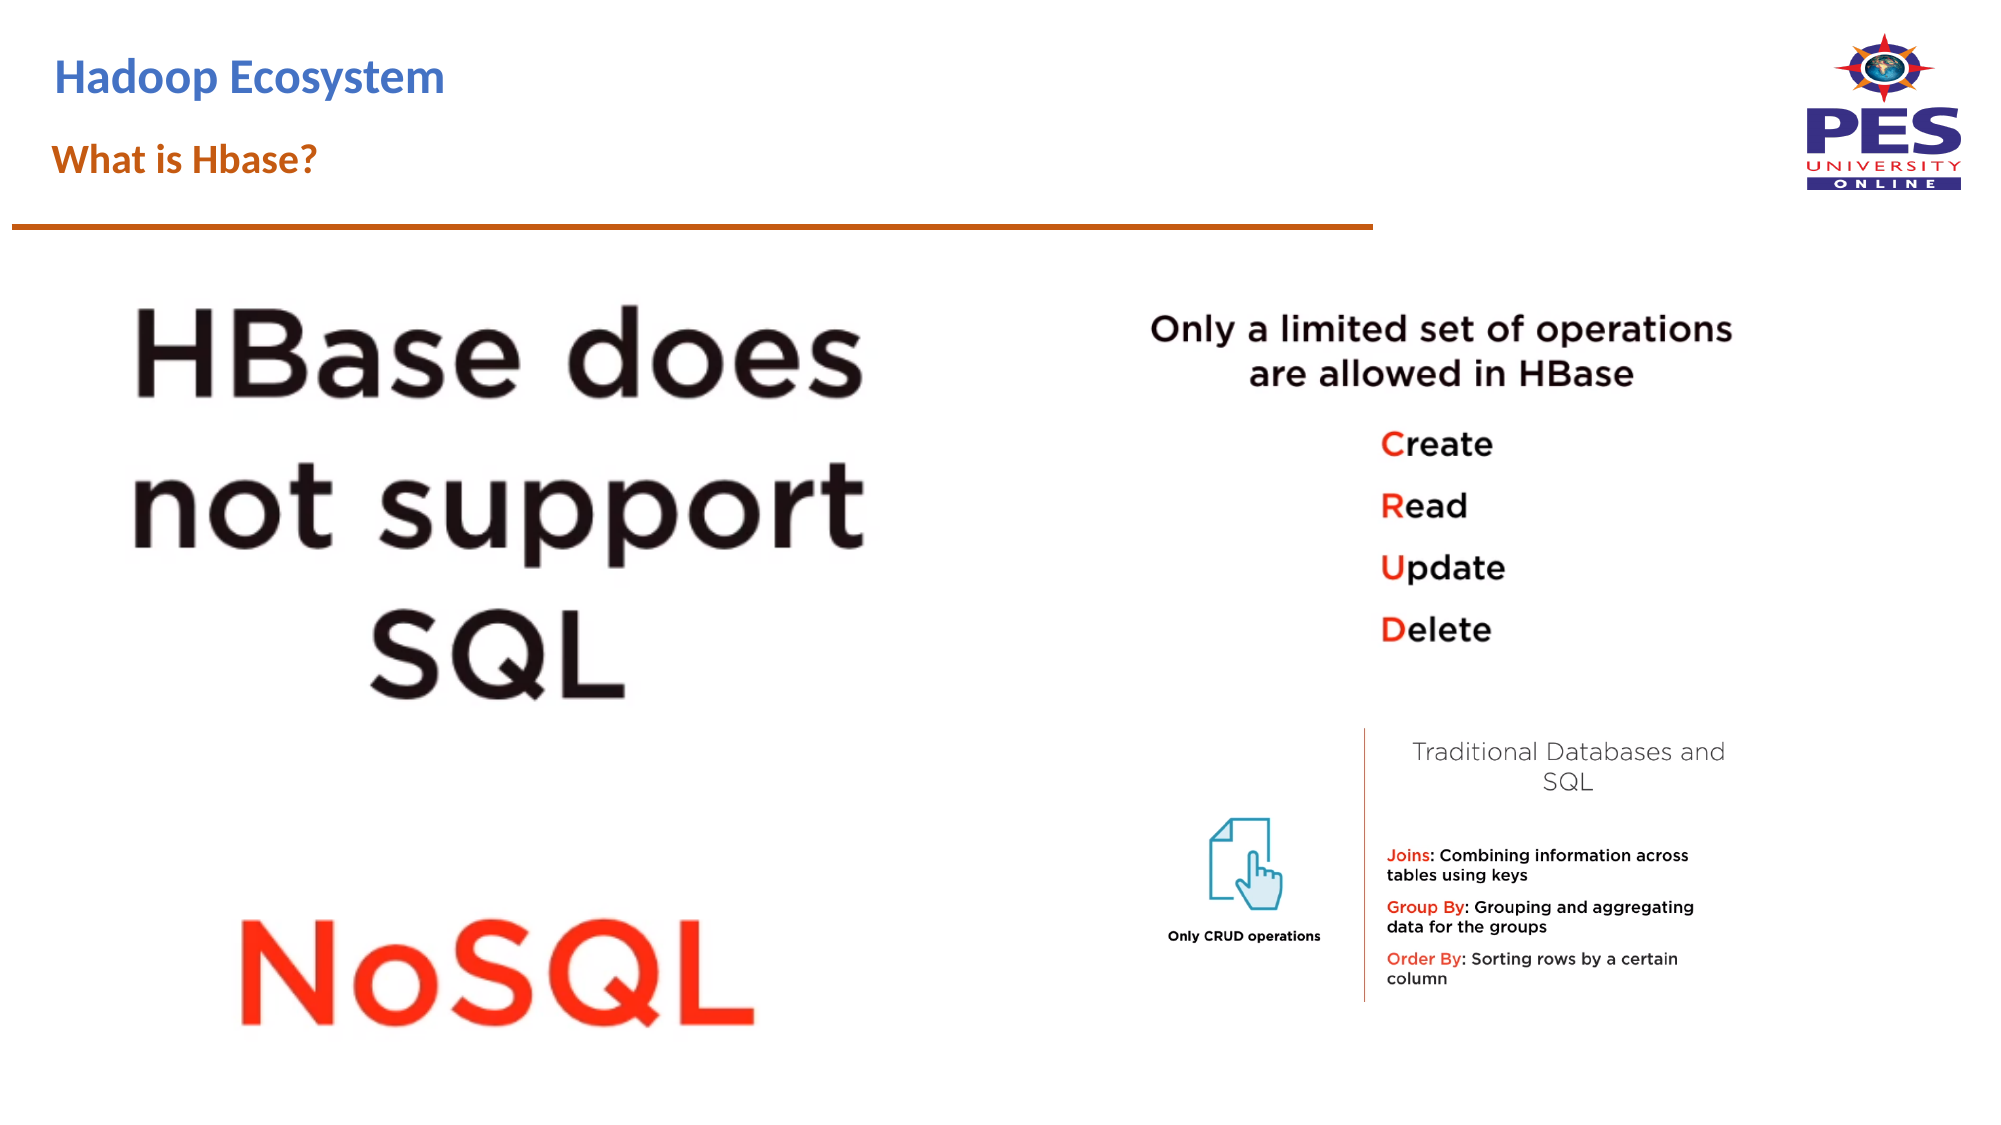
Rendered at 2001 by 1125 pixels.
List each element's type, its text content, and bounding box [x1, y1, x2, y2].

picture [1140, 292, 1773, 669]
picture [1807, 33, 1961, 190]
text_box What is Hbase? [36, 123, 1349, 189]
text_box Hadoop Ecosystem [39, 35, 1270, 111]
picture [111, 292, 929, 1049]
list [1129, 711, 1762, 1002]
